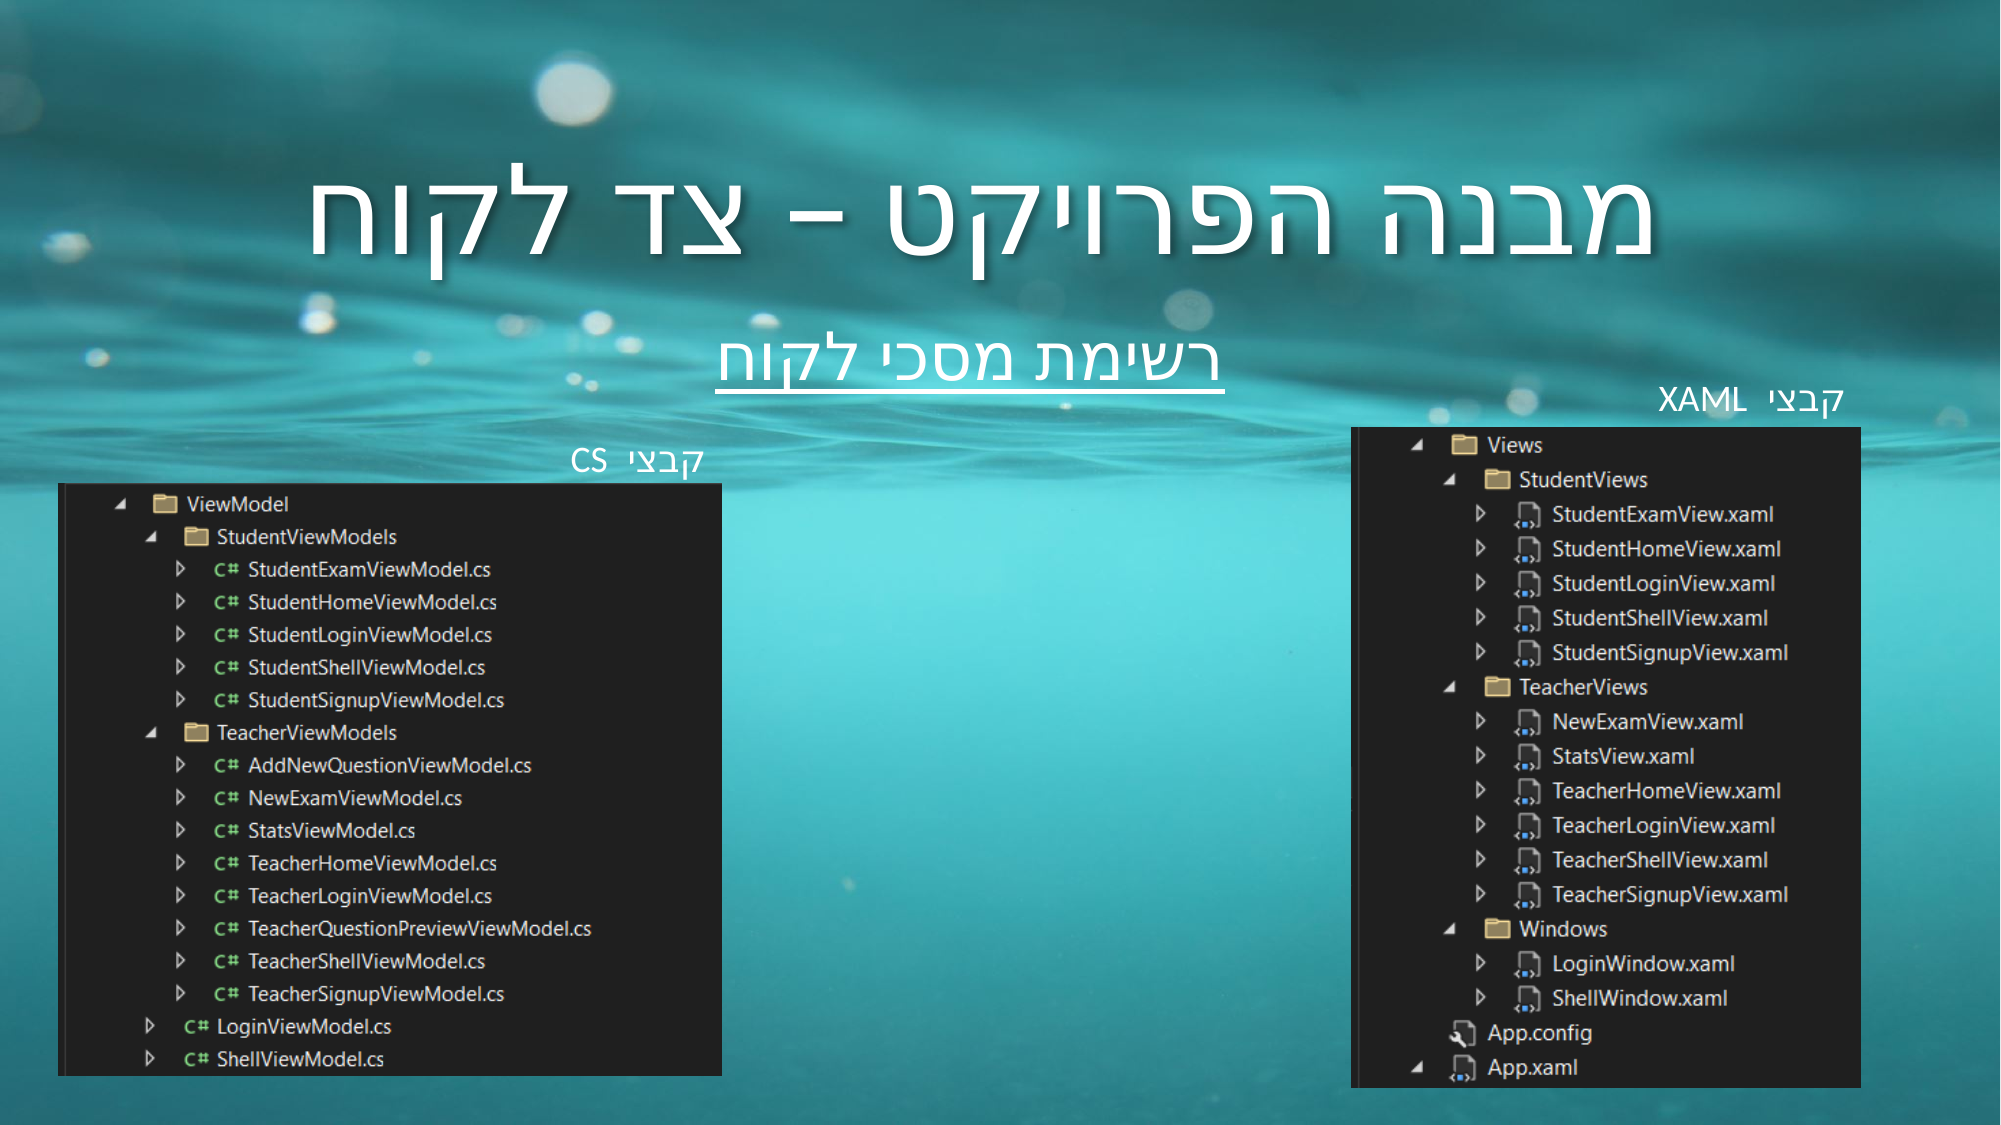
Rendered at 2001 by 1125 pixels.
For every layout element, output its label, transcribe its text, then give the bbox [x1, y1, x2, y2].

text_box קבצי CS [537, 427, 722, 483]
picture [0, 0, 2001, 1125]
text_box רשימת מסכי לקוח [79, 306, 1861, 402]
subtitle מבנה הפרויקט – צד לקוח [233, 139, 1734, 306]
text_box קבצי XAML [1609, 366, 1861, 427]
